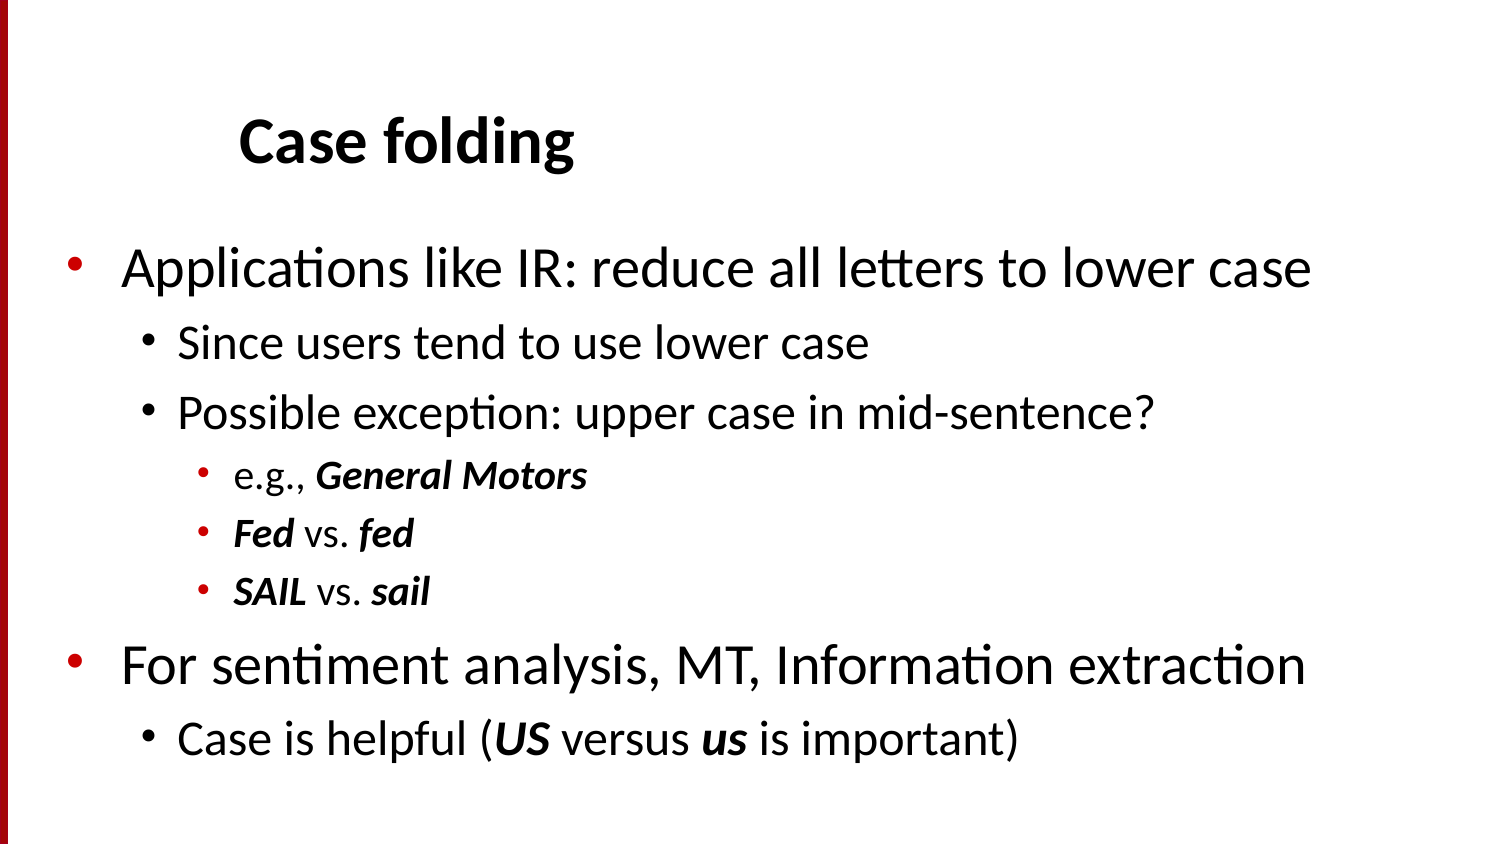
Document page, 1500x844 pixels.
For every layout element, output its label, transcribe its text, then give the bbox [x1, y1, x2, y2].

text_box Case folding [224, 62, 1450, 185]
text_box Applications like IR: reduce all letters to lower case Since users tend to use lower case Possible exception: upper case in mid-sentence? e.g., General Motors Fed vs. fed SAIL vs. sail For sentiment analysis, MT, Information extraction Case is helpful (US versus us is important) [49, 221, 1450, 769]
